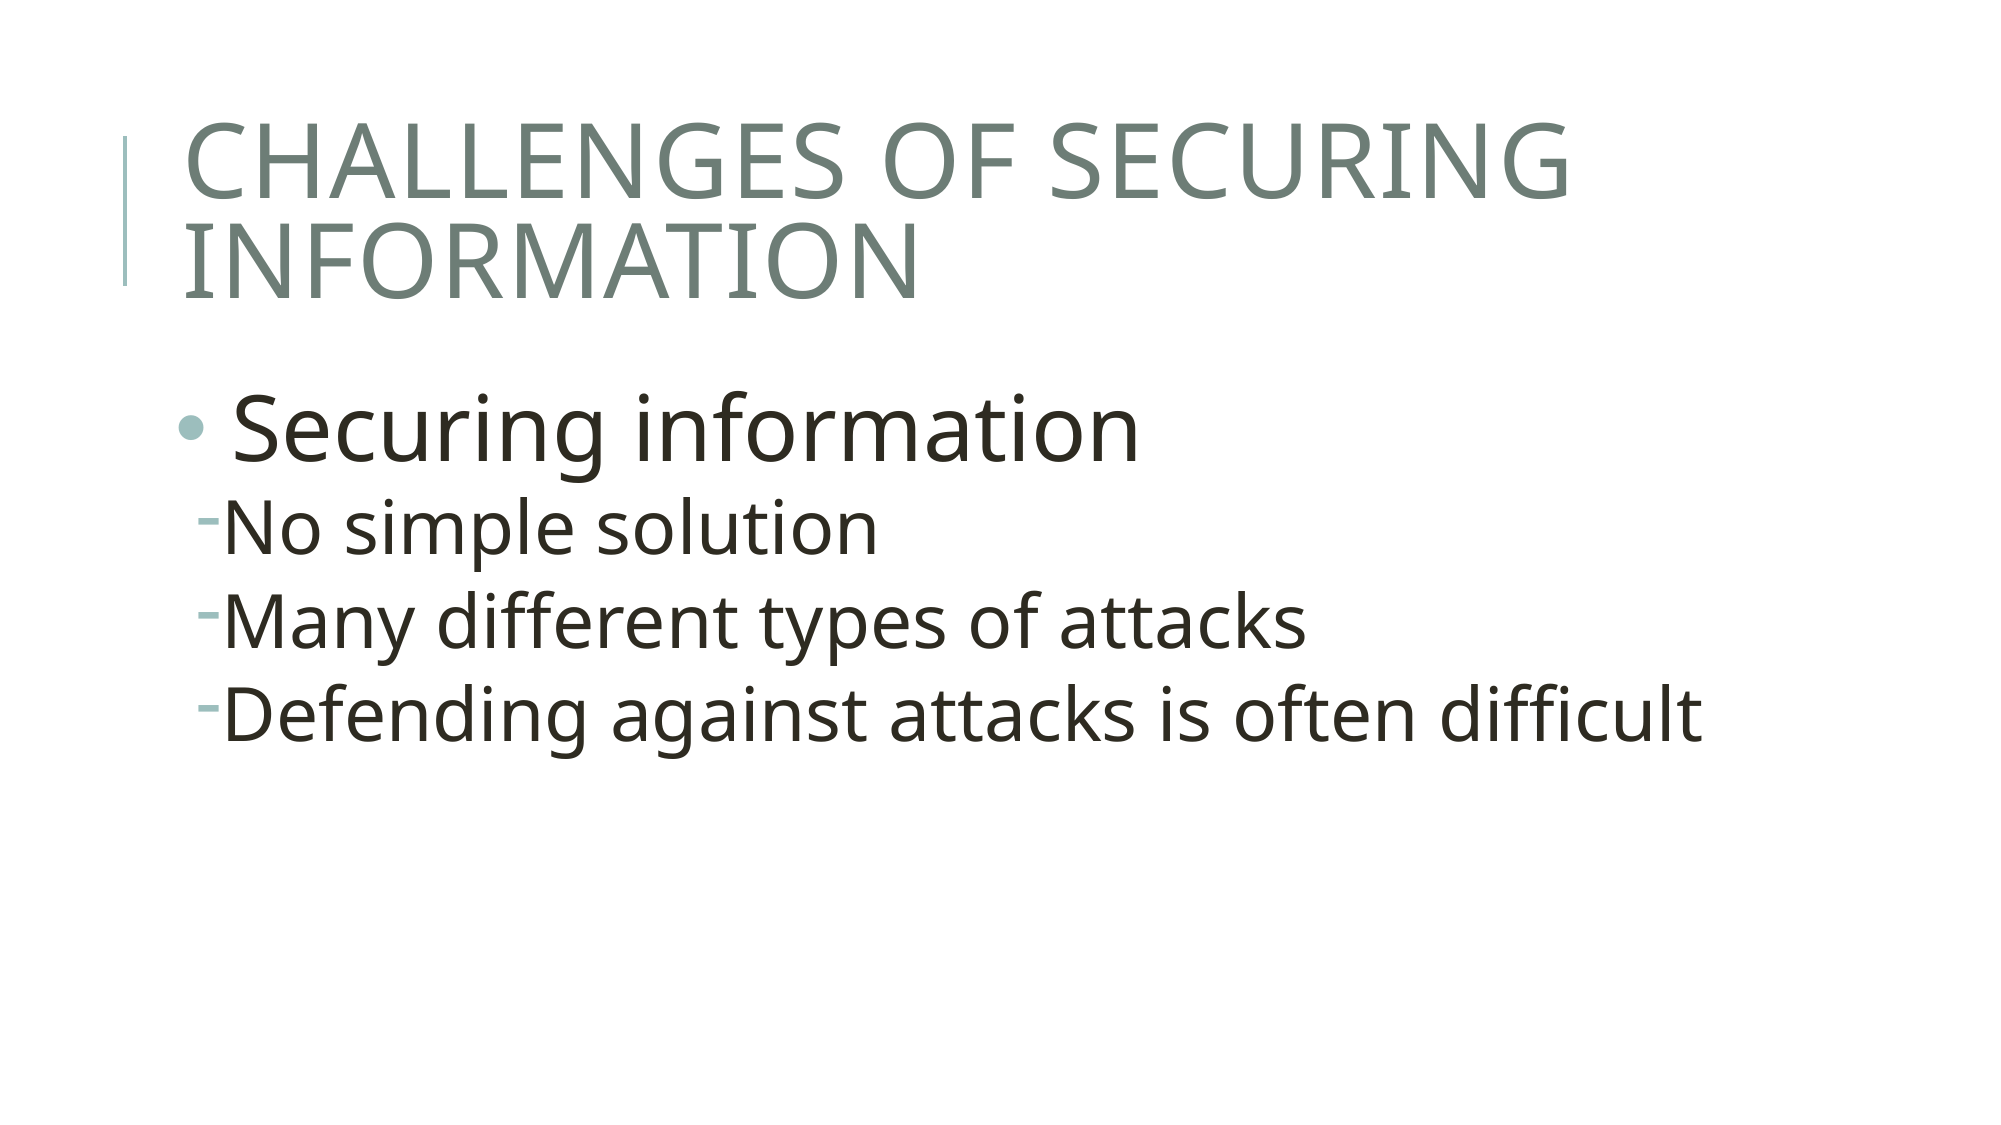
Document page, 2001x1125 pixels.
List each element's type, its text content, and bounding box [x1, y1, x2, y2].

title Challenges of securing information [168, 96, 1763, 342]
list Securing information No simple solution Many different types of attacks Defending against attacks is often difficult [168, 375, 1763, 1035]
